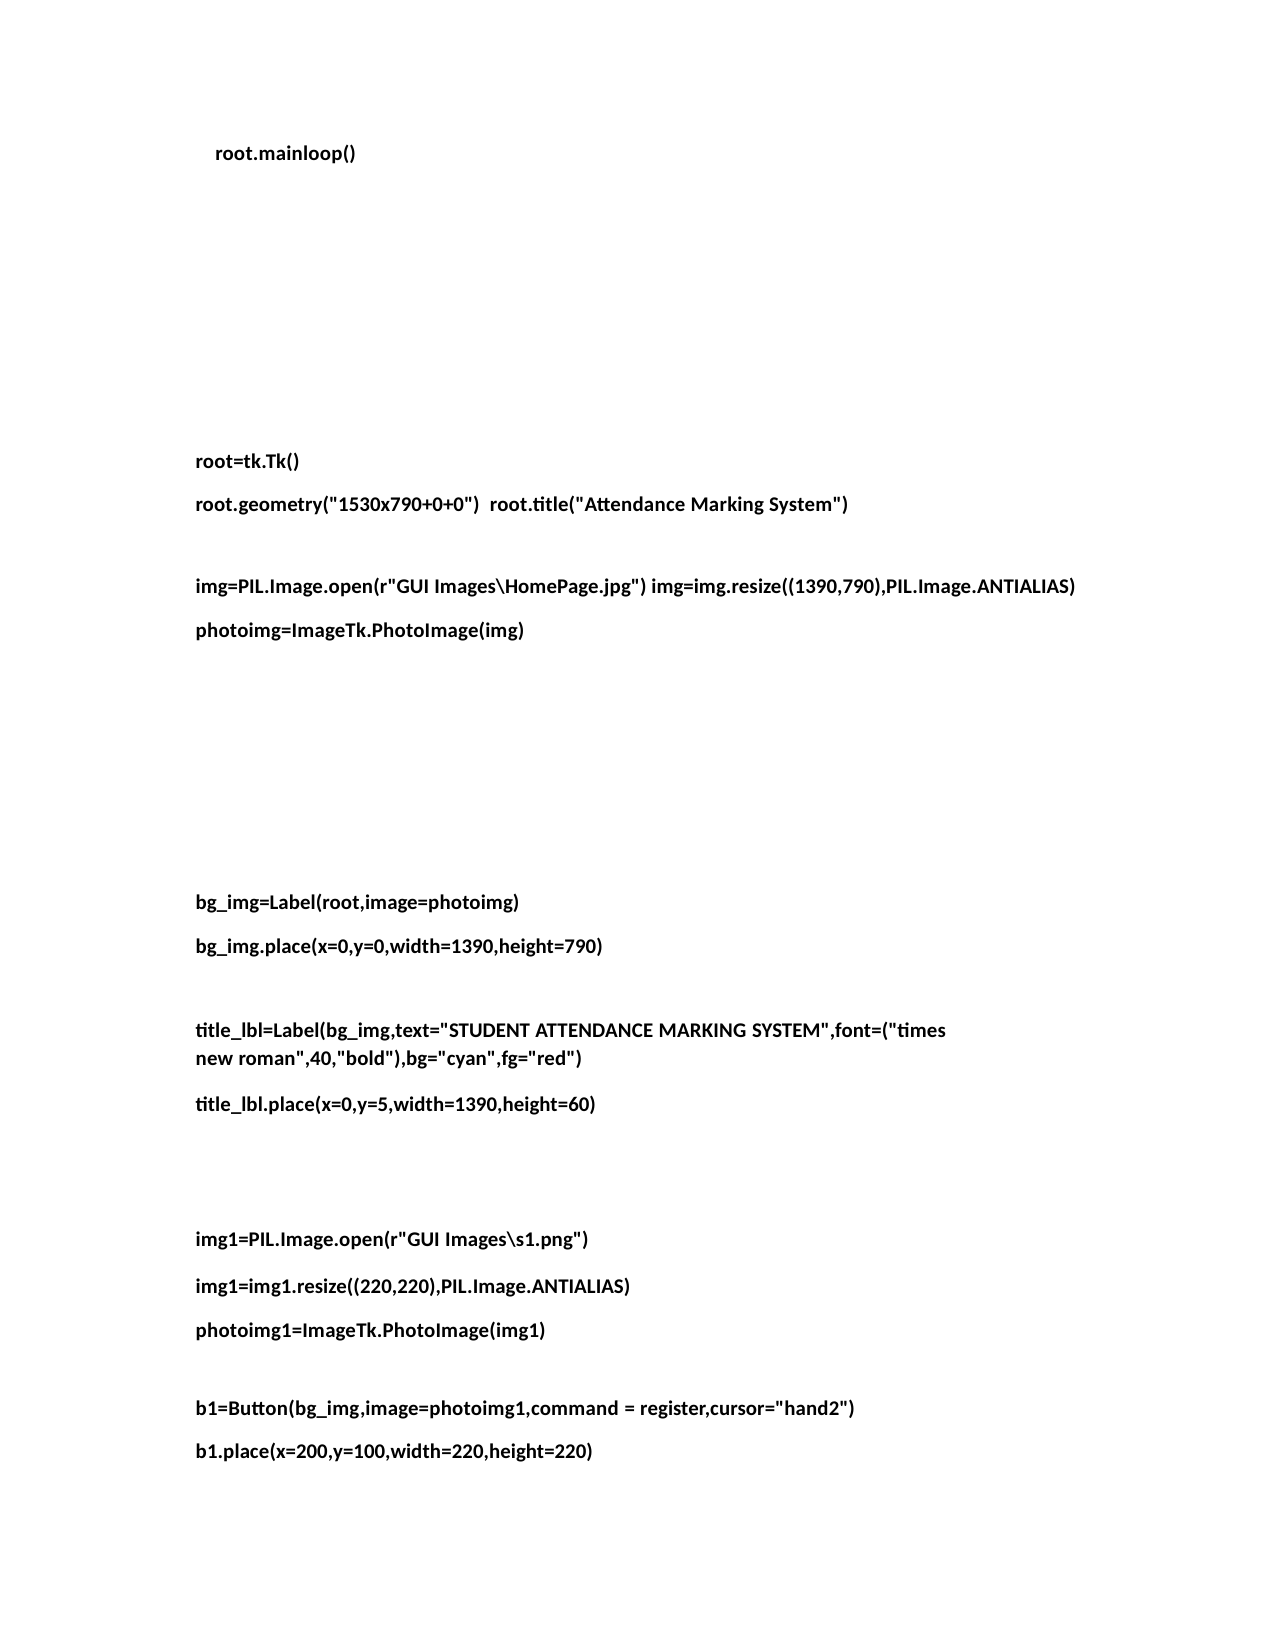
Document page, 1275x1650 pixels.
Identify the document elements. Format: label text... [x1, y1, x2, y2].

text_box bg_img=Label(root,image=photoimg) bg_img.place(x=0,y=0,width=1390,height=790) title_lbl=Label(bg_img,text="STUDENT ATTENDANCE MARKING SYSTEM",font=("times new roman",40,"bold"),bg="cyan",fg="red") title_lbl.place(x=0,y=5,width=1390,height=60) [193, 886, 964, 1116]
text_box root.mainloop() [213, 136, 360, 165]
text_box root=tk.Tk() root.geometry("1530x790+0+0") root.title("Attendance Marking System") img=PIL.Image.open(r"GUI Images\HomePage.jpg") img=img.resize((1390,790),PIL.Image.ANTIALIAS) photoimg=ImageTk.PhotoImage(img) [193, 445, 1095, 642]
text_box img1=PIL.Image.open(r"GUI Images\s1.png") img1=img1.resize((220,220),PIL.Image.ANTIALIAS) photoimg1=ImageTk.PhotoImage(img1) b1=Button(bg_img,image=photoimg1,command = register,cursor="hand2") b1.place(x=200,y=100,width=220,height=220) [193, 1223, 867, 1463]
